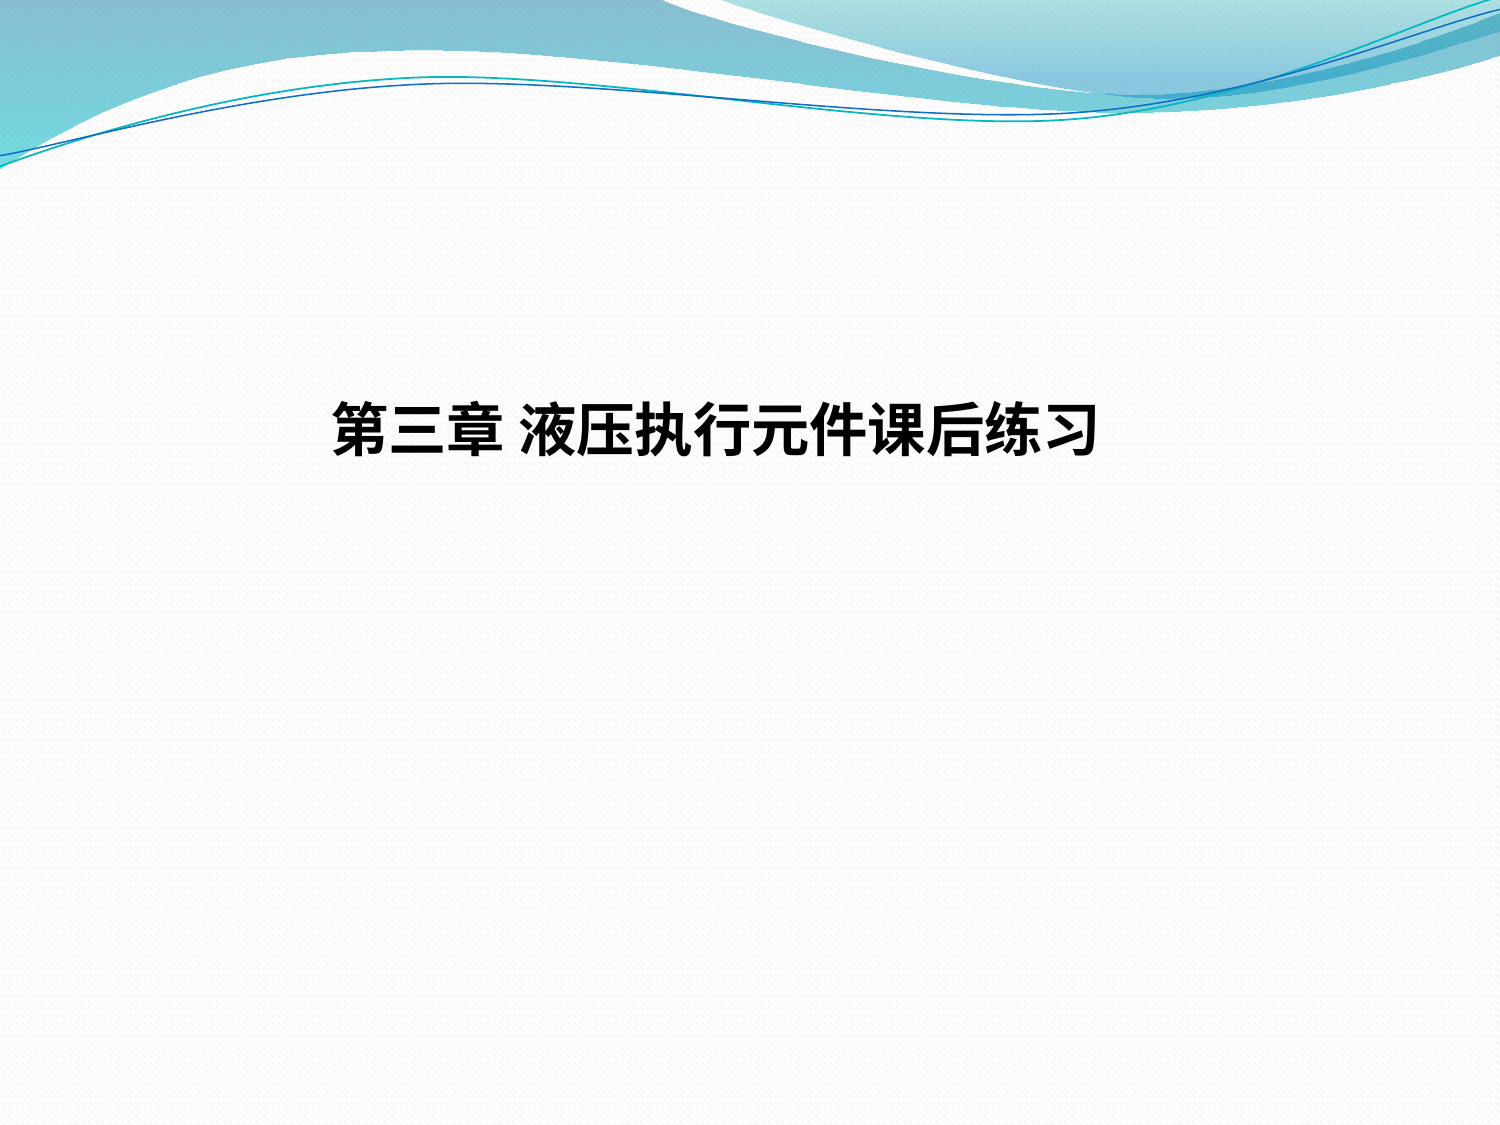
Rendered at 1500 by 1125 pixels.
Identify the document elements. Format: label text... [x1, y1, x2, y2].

text_box 第三章 液压执行元件课后练习 [315, 385, 1116, 471]
